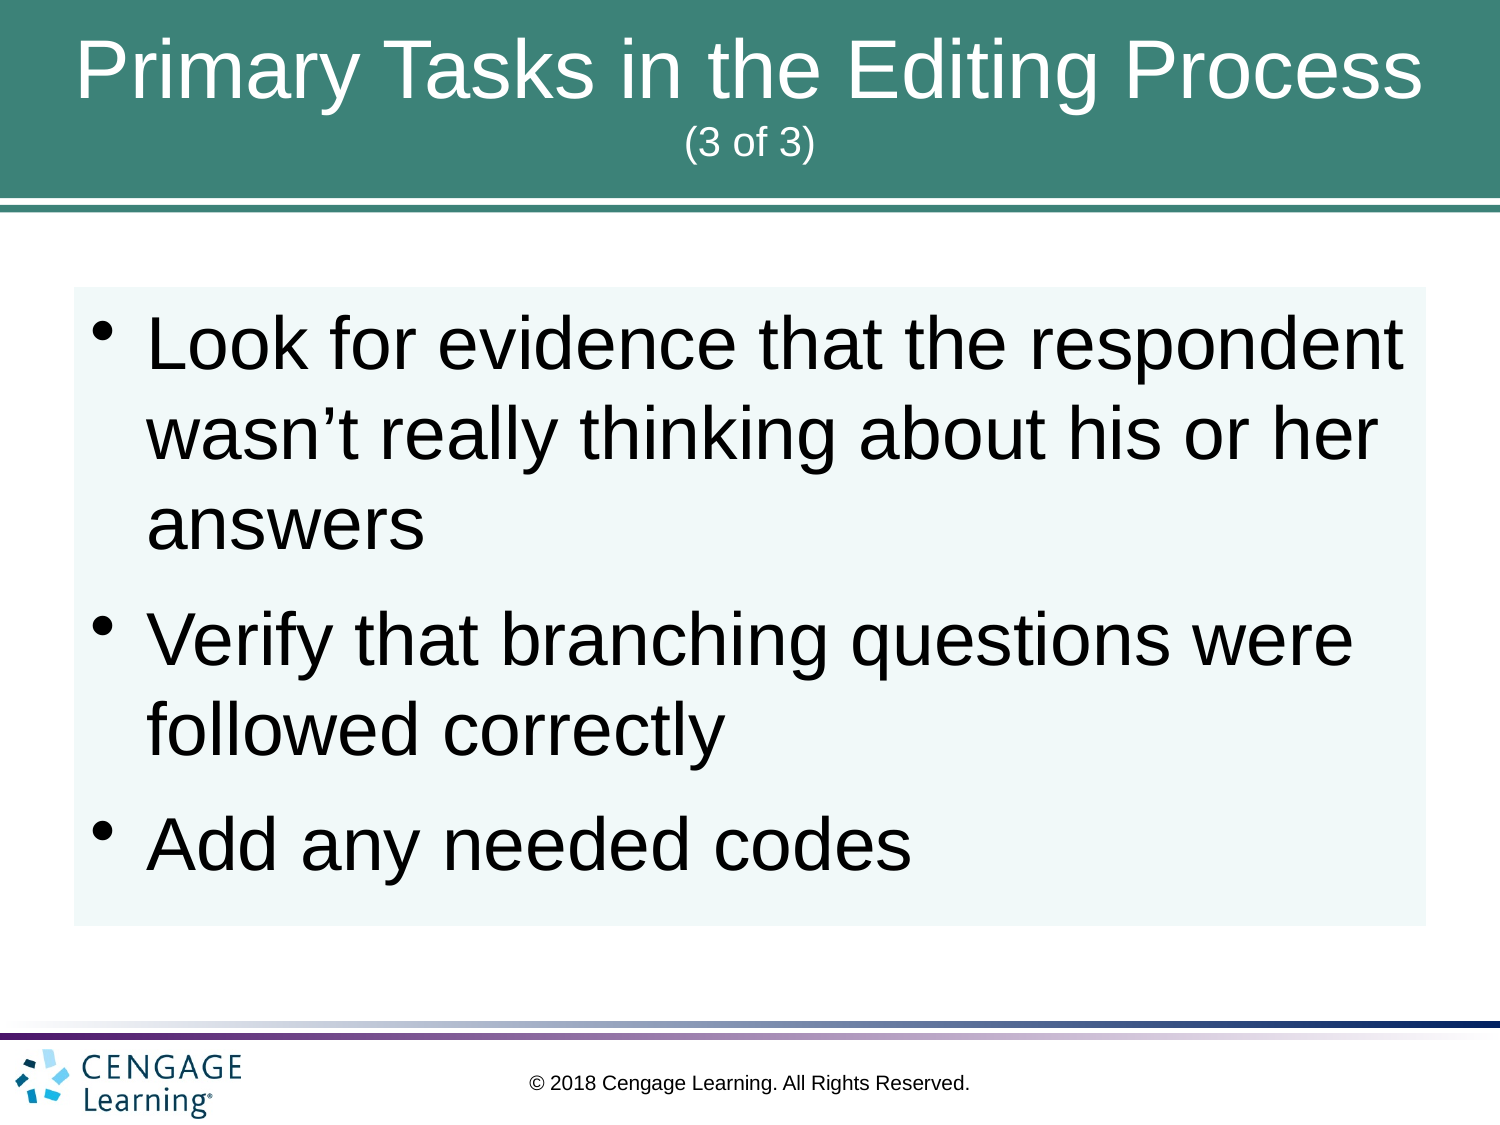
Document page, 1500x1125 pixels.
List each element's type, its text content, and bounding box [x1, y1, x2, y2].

picture [15, 1049, 241, 1119]
list Look for evidence that the respondent wasn’t really thinking about his or her answers Verify that branching questions were followed correctly Add any needed codes [74, 287, 1426, 926]
title Primary Tasks in the Editing Process (3 of 3) [37, 0, 1463, 181]
